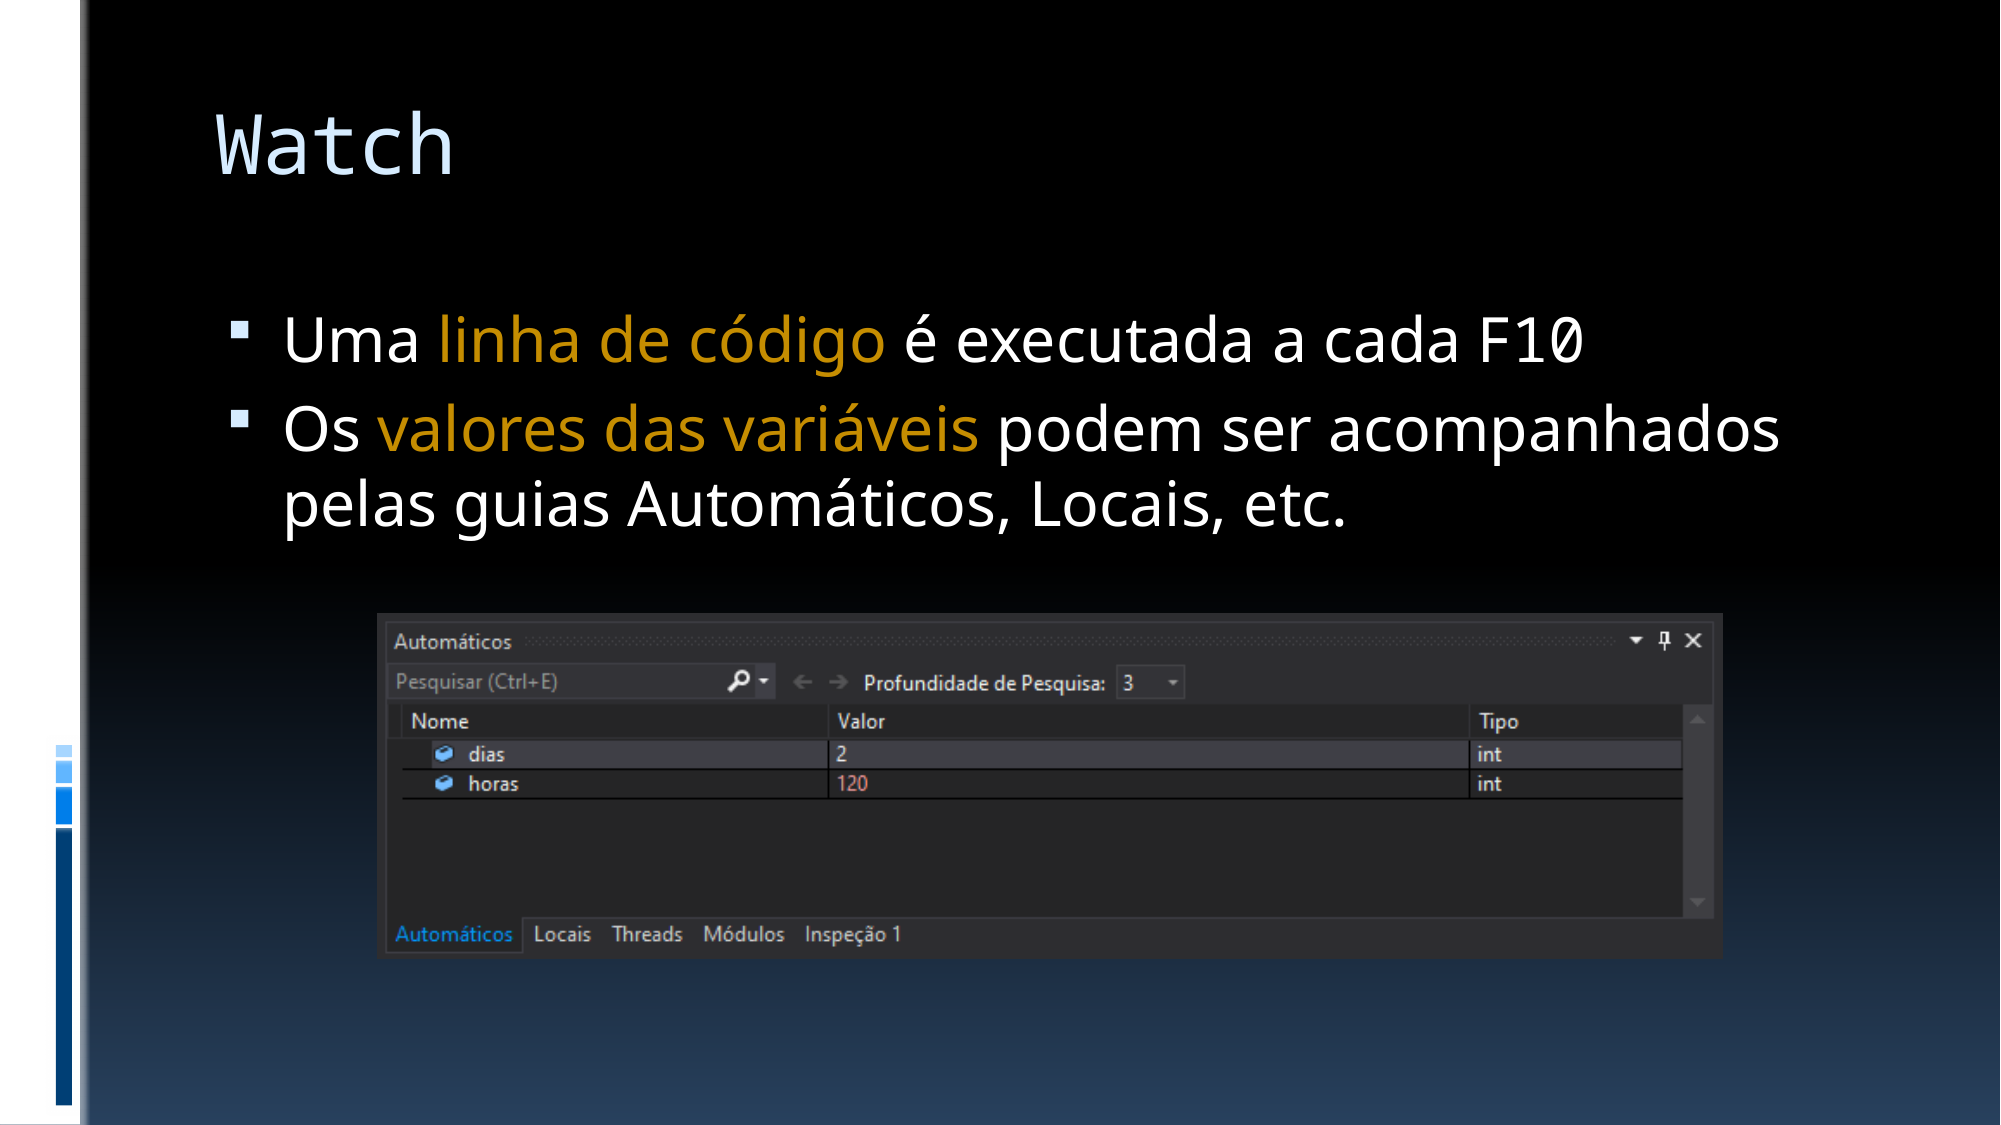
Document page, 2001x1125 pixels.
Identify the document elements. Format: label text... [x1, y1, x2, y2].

title Watch [200, 83, 1900, 234]
list Uma linha de código é executada a cada F10 Os valores das variáveis podem ser acompanhados pelas guias Automáticos, Locais, etc. [200, 292, 1900, 1043]
picture [377, 613, 1723, 959]
